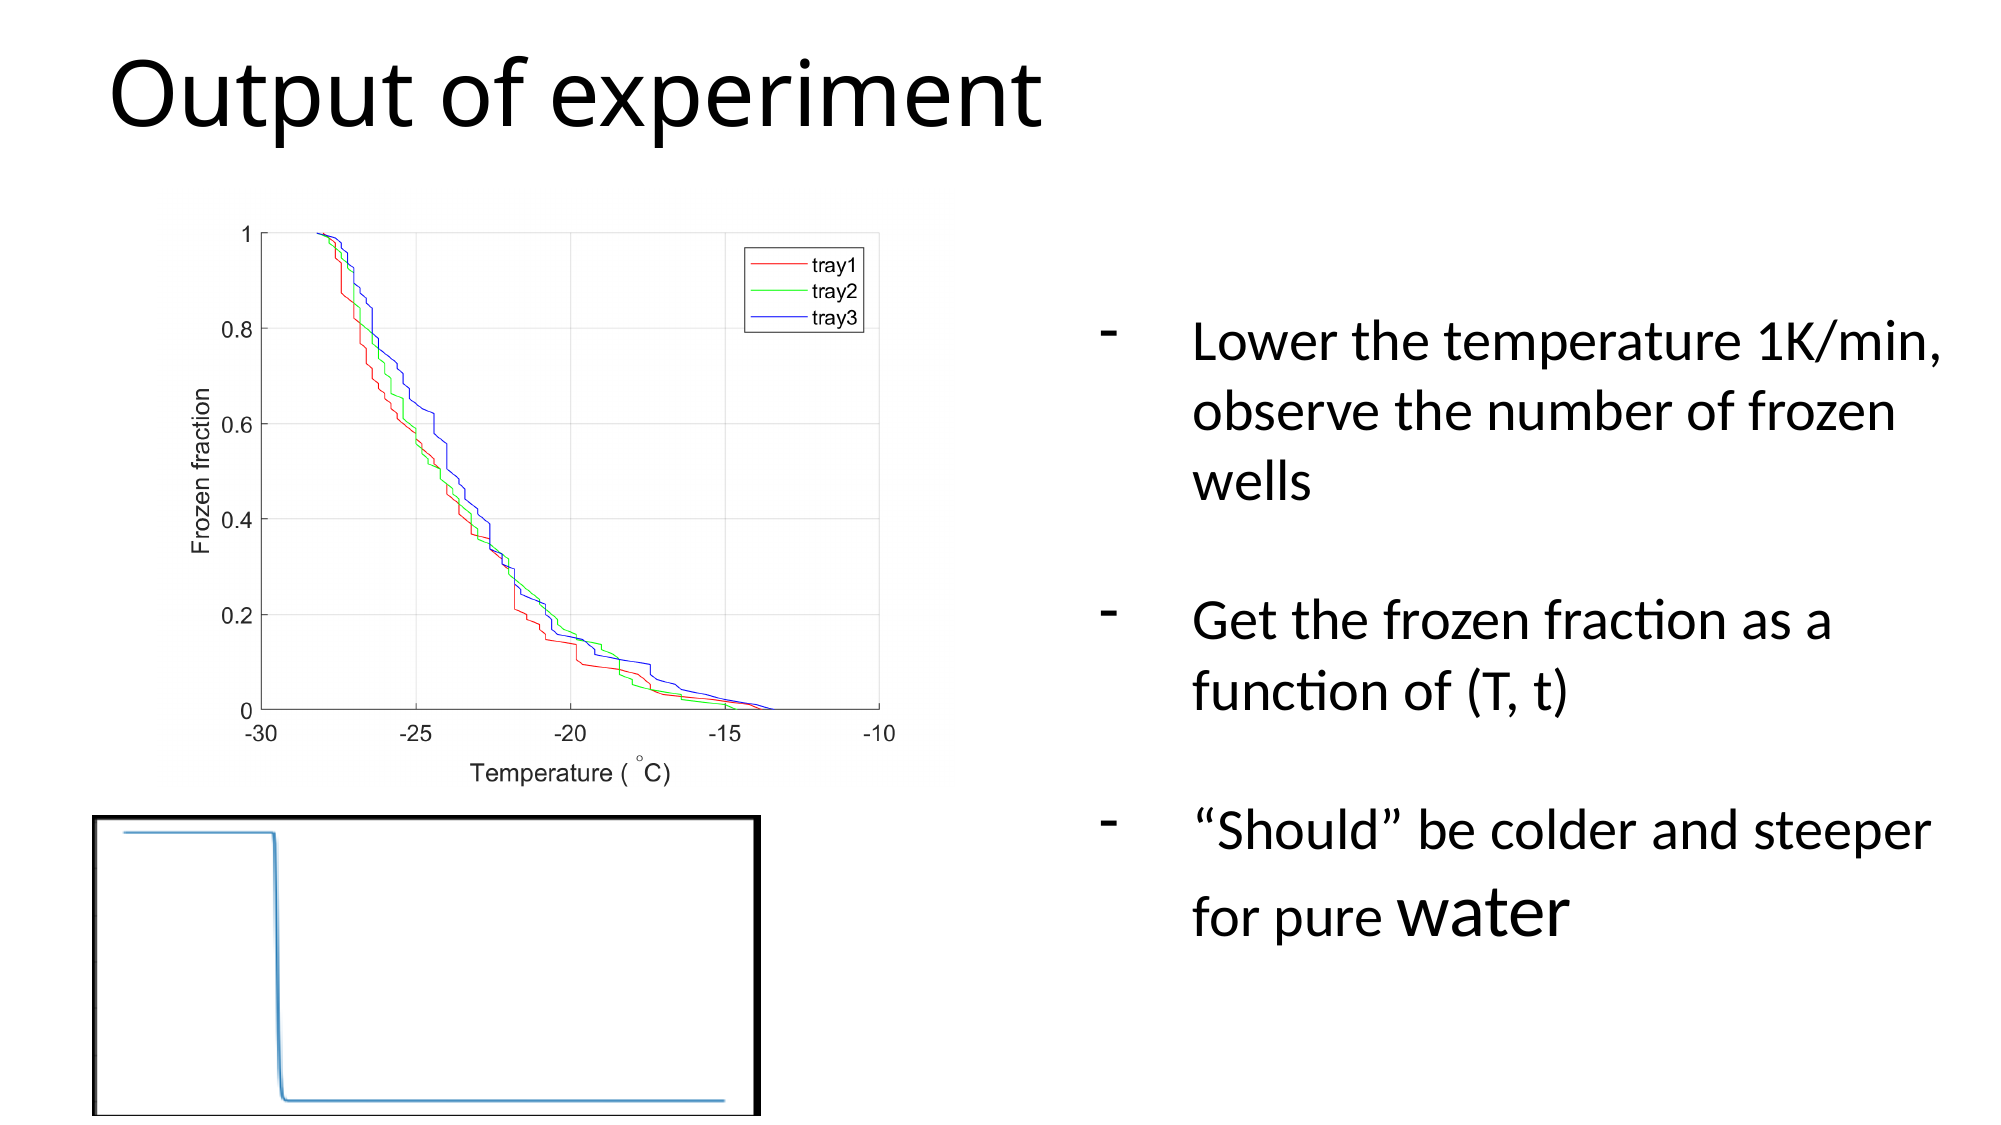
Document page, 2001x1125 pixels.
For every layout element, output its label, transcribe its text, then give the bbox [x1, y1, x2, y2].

text_box Lower the temperature 1K/min, observe the number of frozen wells Get the frozen fraction as a function of (T, t) “Should” be colder and steeper for pure water [1084, 294, 1982, 959]
title Output of experiment [92, 0, 1818, 206]
picture [92, 815, 761, 1116]
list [157, 188, 955, 787]
